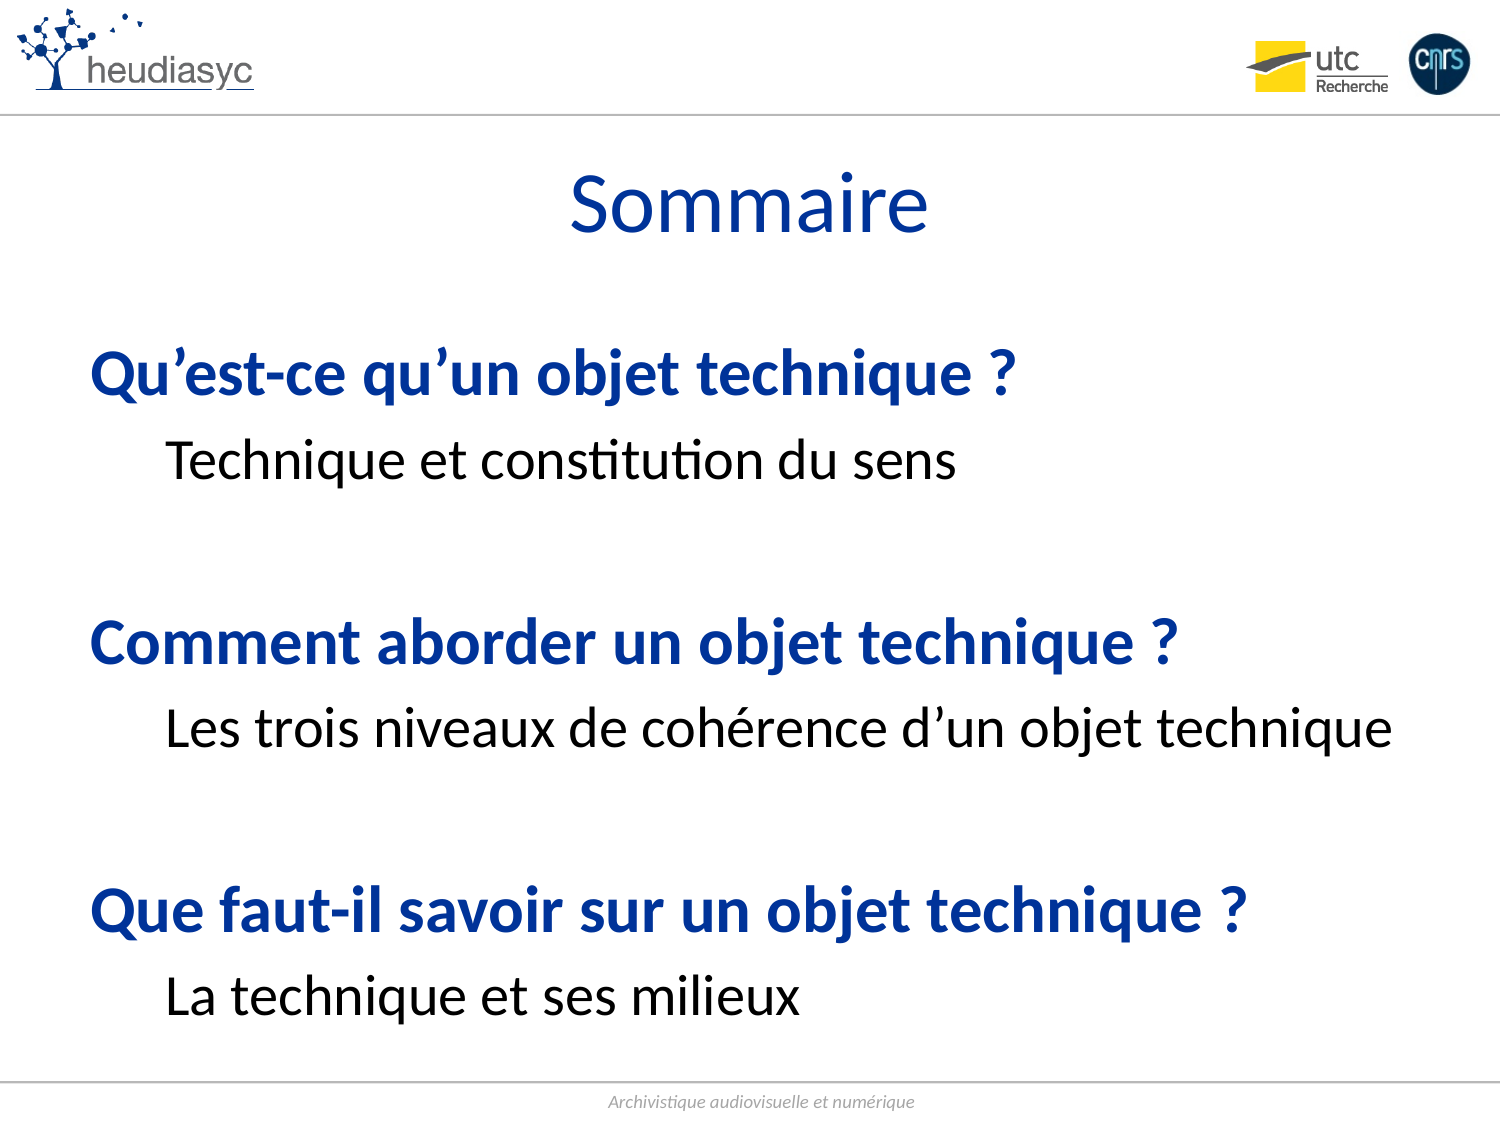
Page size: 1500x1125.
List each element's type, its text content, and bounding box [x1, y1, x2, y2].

picture [1399, 31, 1478, 98]
list Qu’est-ce qu’un objet technique ? Technique et constitution du sens Comment aborder un objet technique ? Les trois niveaux de cohérence d’un objet technique Que faut-il savoir sur un objet technique ? La technique et ses milieux [75, 297, 1425, 1059]
picture [17, 8, 254, 90]
picture [1246, 41, 1388, 92]
title Sommaire [75, 138, 1425, 256]
